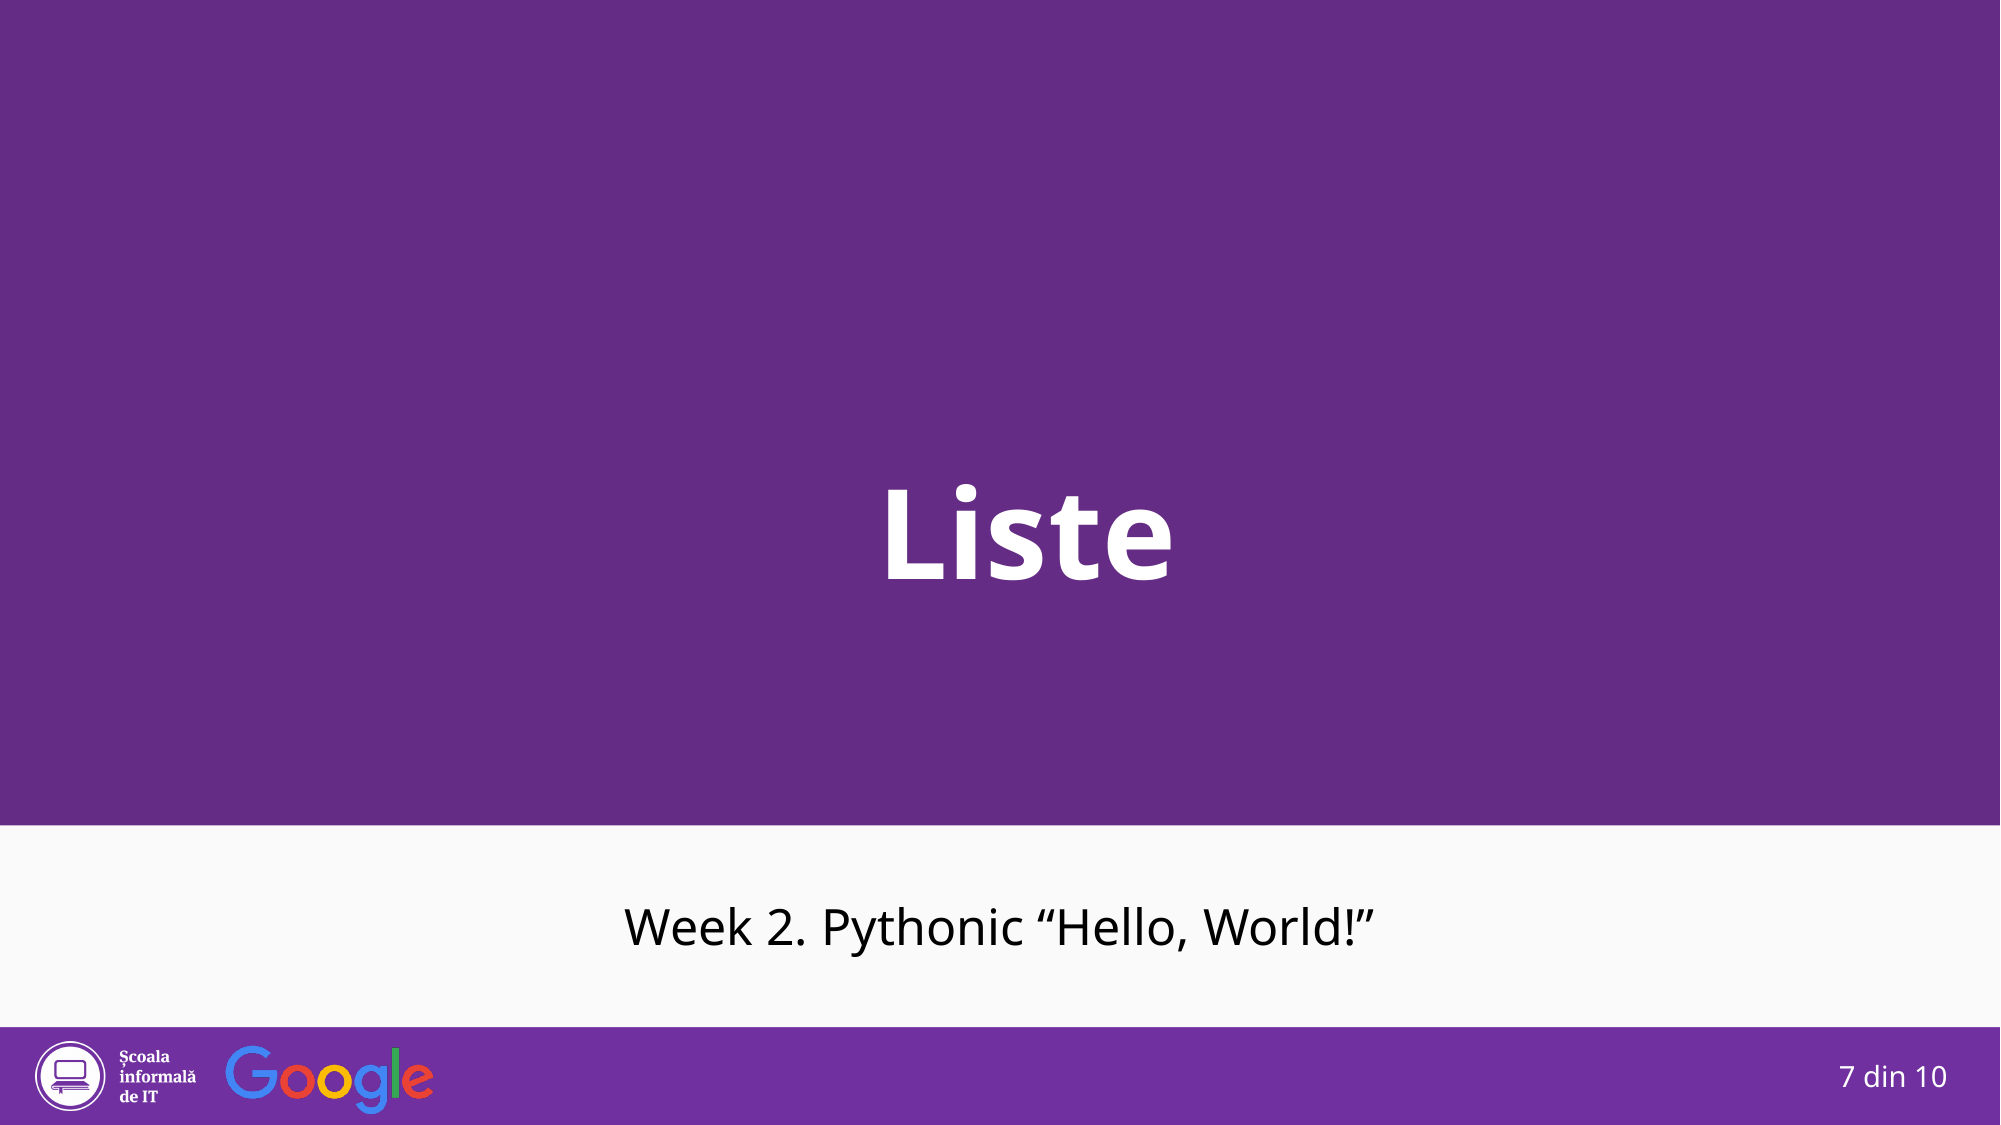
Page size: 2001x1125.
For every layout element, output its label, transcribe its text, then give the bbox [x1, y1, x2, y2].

text_box Week 2. Pythonic “Hello, World!” [0, 823, 2000, 1027]
picture [35, 1041, 196, 1111]
text_box 7 din 10 [261, 1027, 1963, 1125]
title Liste [89, 420, 1815, 639]
picture [224, 1045, 435, 1117]
